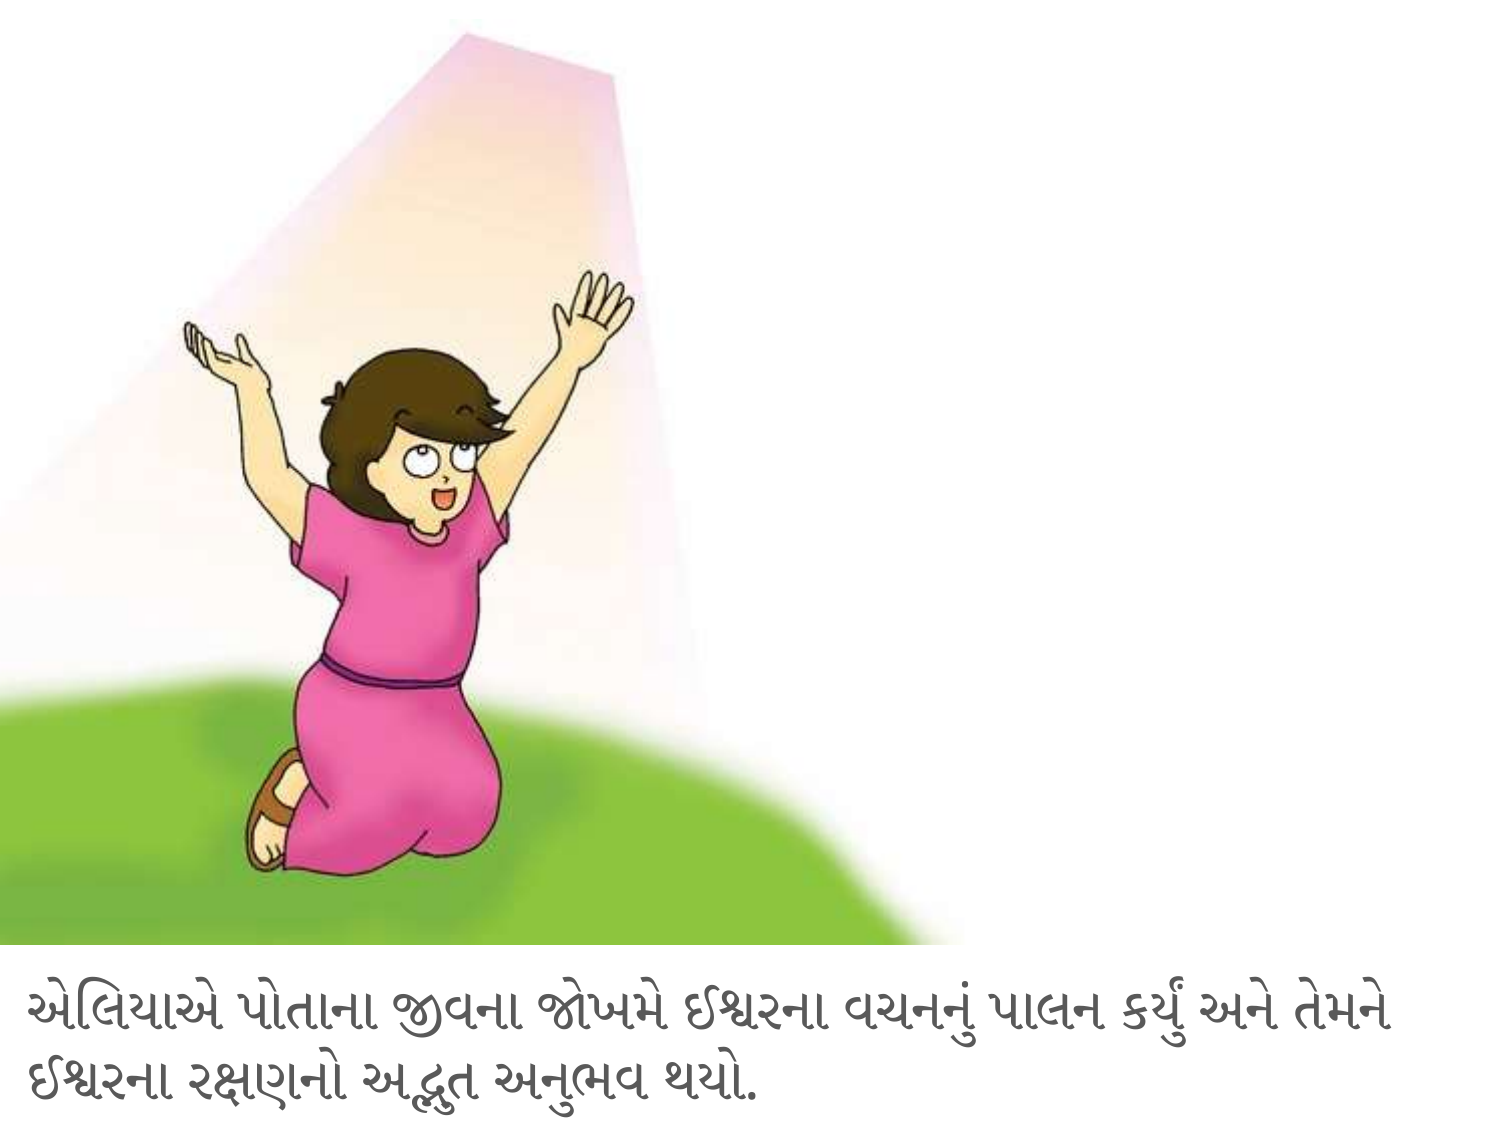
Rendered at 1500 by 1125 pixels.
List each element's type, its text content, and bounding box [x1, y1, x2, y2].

picture [0, 18, 1306, 946]
text_box એલિયાએ પોતાના જીવના જોખમે ઈશ્વરના વચનનું પાલન કર્યું અને તેમને ઈશ્વરના રક્ષણનો અદ્ભુત અનુભવ થયો. [11, 964, 1498, 1119]
